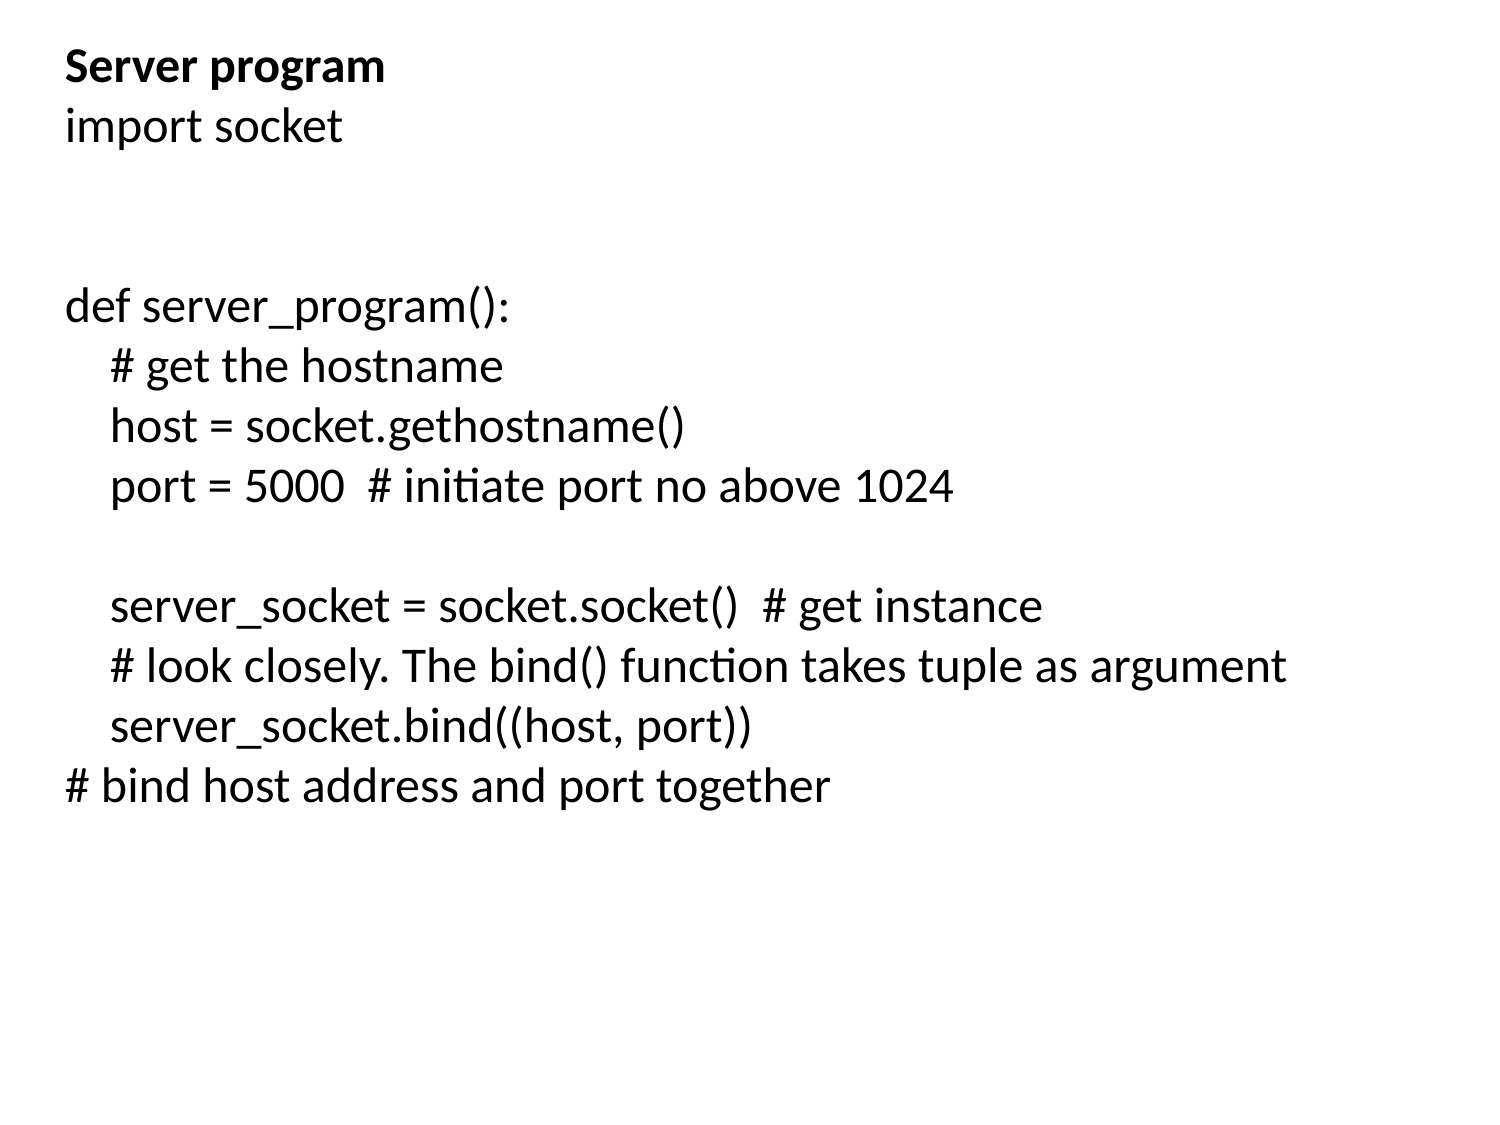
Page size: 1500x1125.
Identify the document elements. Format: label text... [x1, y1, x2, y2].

text_box Server program import socket def server_program(): # get the hostname host = socket.gethostname() port = 5000 # initiate port no above 1024 server_socket = socket.socket() # get instance # look closely. The bind() function takes tuple as argument server_socket.bind((host, port)) # bind host address and port together [50, 24, 1438, 880]
